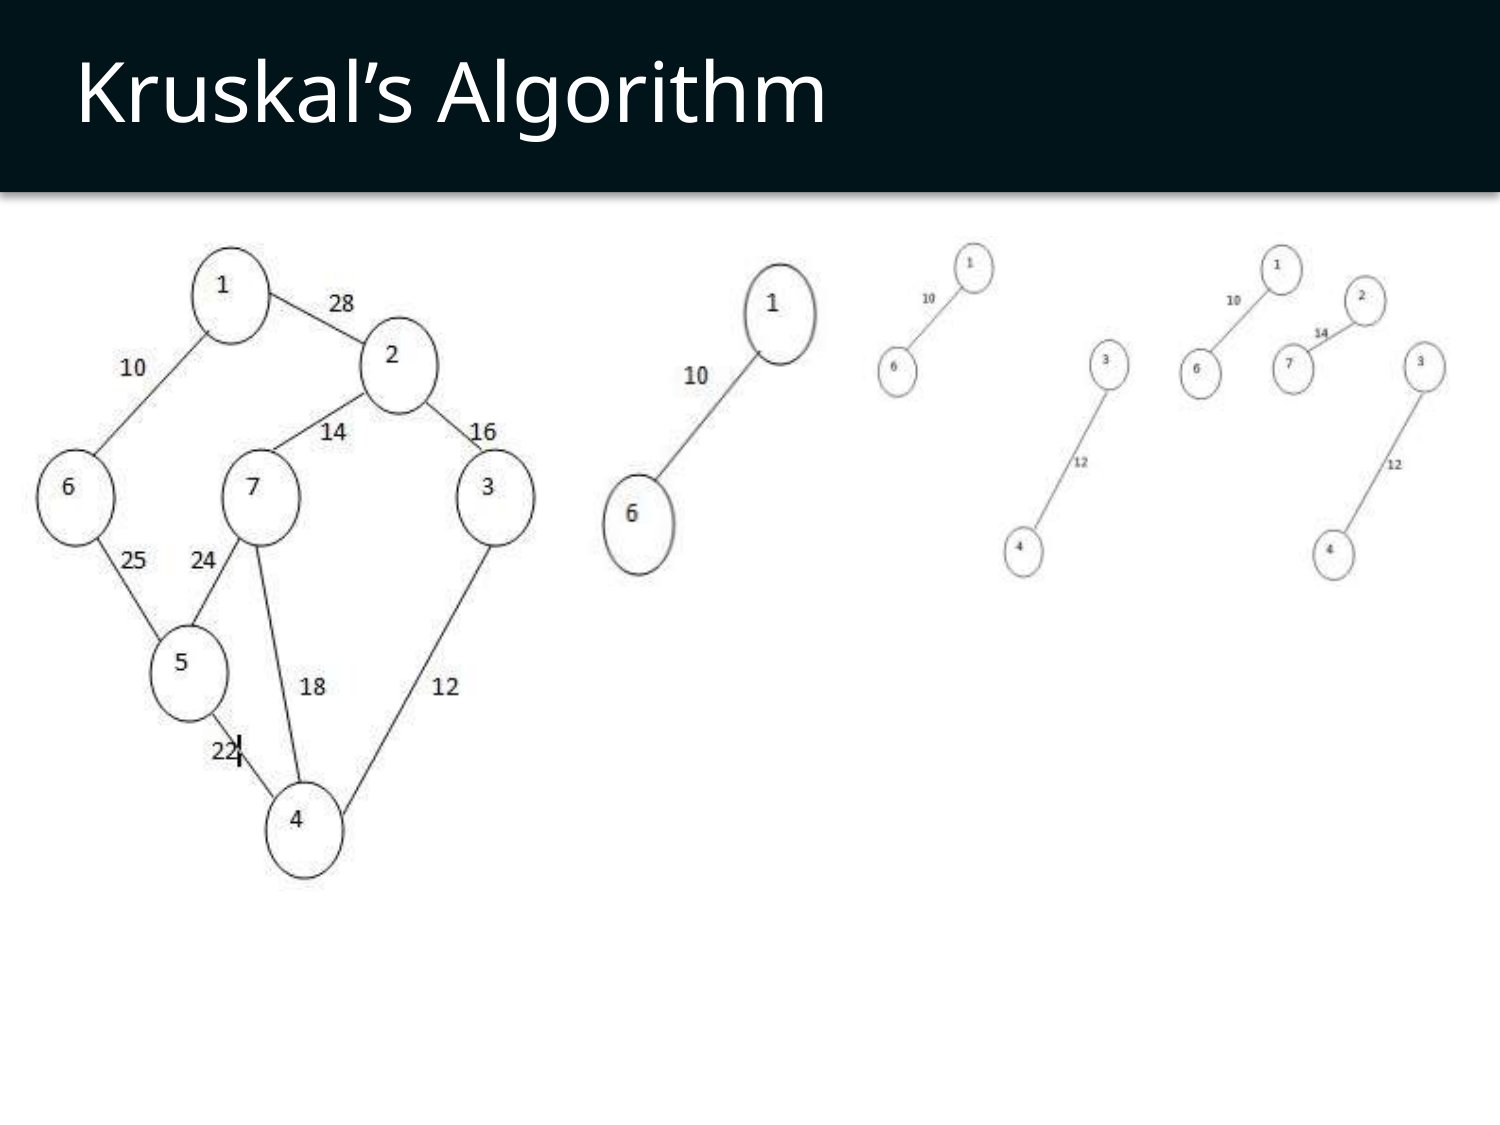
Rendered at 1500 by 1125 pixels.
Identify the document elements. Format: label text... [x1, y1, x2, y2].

picture [564, 241, 840, 587]
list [0, 212, 563, 959]
title Kruskal’s Algorithm [59, 0, 1500, 193]
picture [1164, 230, 1469, 587]
picture [848, 236, 1156, 585]
